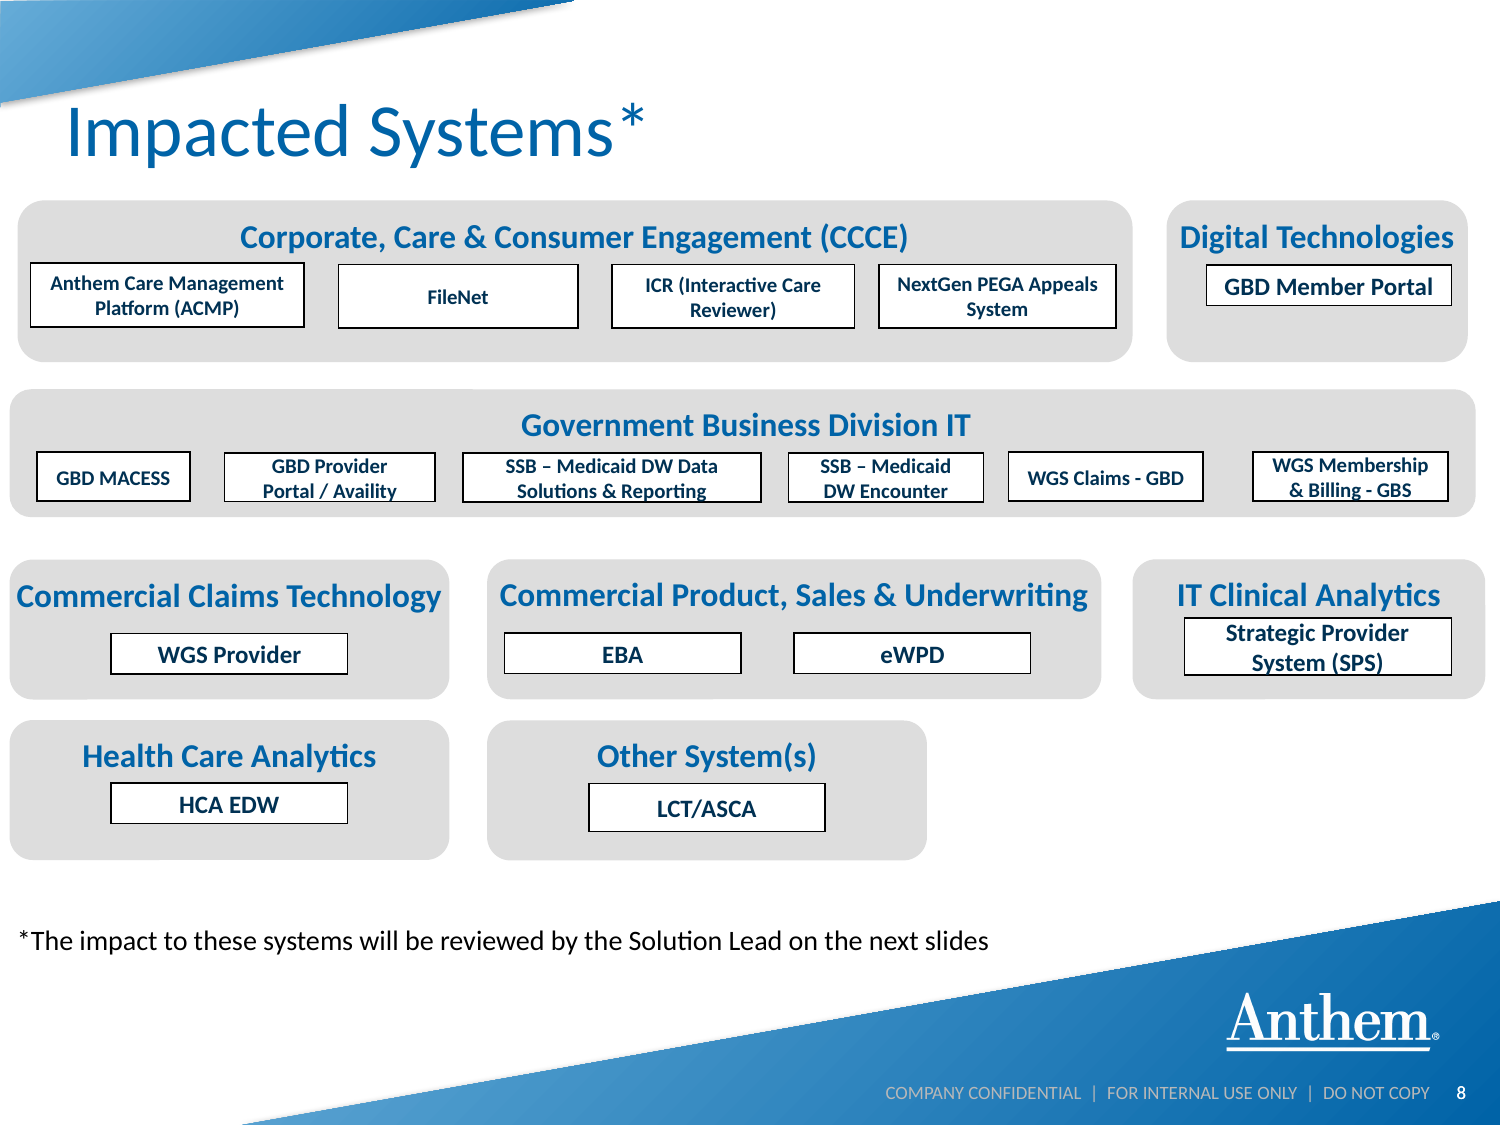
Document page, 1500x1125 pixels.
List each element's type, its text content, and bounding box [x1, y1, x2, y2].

footer COMPANY CONFIDENTIAL | FOR INTERNAL USE ONLY | DO NOT COPY [649, 1080, 1430, 1104]
text_box WGS Provider [111, 633, 348, 674]
text_box Other System(s) [487, 720, 927, 861]
text_box WGS Claims - GBD [1121, 452, 1204, 502]
text_box Digital Technologies [1166, 200, 1468, 363]
text_box Commercial Claims Technology [9, 559, 450, 700]
text_box *The impact to these systems will be reviewed by the Solution Lead on the next slides [2, 914, 1204, 963]
text_box Government Business Division IT [9, 389, 1476, 518]
text_box LCT/ASCA [588, 783, 826, 832]
text_box EBA [504, 633, 741, 674]
text_box WGS Membership & Billing - GBS [1253, 452, 1448, 502]
picture [1220, 984, 1446, 1056]
text_box Health Care Analytics [9, 720, 450, 861]
text_box GBD Member Portal [1206, 265, 1452, 306]
slide_number 8 [1378, 1061, 1482, 1122]
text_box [30, 262, 1117, 503]
text_box Commercial Product, Sales & Underwriting [487, 559, 1102, 700]
text_box Strategic Provider System (SPS) [1184, 617, 1452, 675]
title Impacted Systems* [65, 45, 1437, 209]
text_box HCA EDW [111, 783, 348, 824]
text_box Corporate, Care & Consumer Engagement (CCCE) [17, 200, 1133, 358]
text_box eWPD [794, 633, 1031, 674]
text_box IT Clinical Analytics [1132, 559, 1486, 700]
